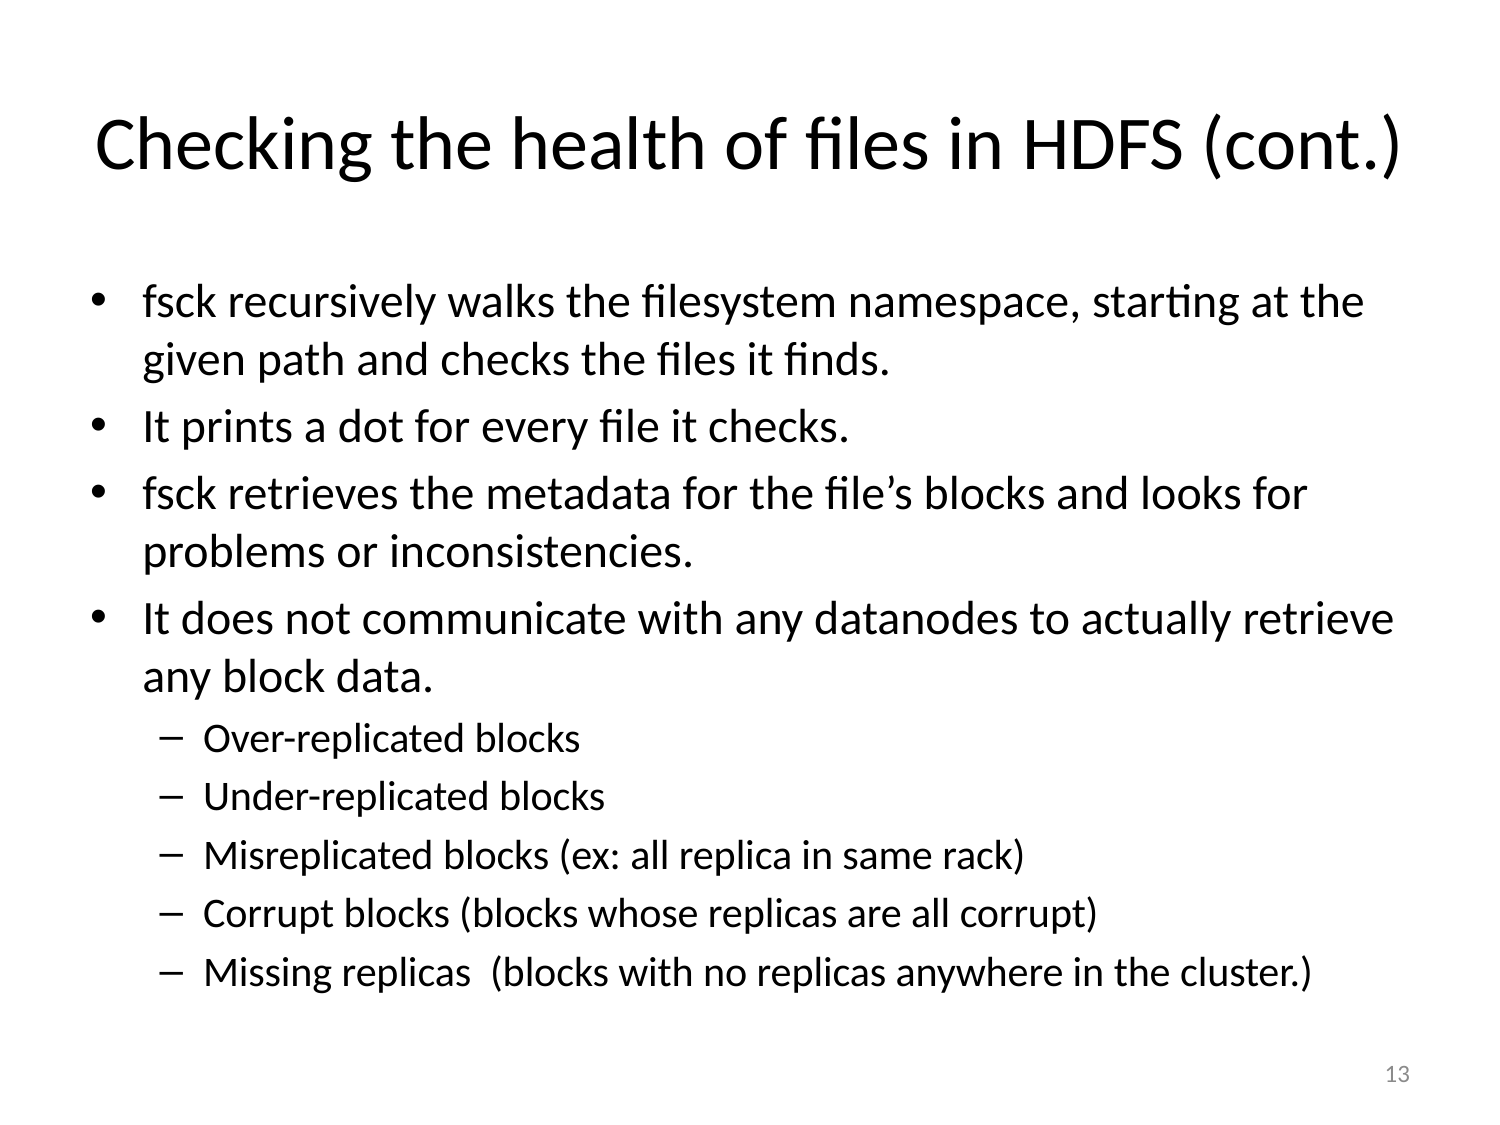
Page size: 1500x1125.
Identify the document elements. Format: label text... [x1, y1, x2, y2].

list fsck recursively walks the filesystem namespace, starting at the given path and checks the files it finds. It prints a dot for every file it checks. fsck retrieves the metadata for the file’s blocks and looks for problems or inconsistencies. It does not communicate with any datanodes to actually retrieve any block data. Over-replicated blocks Under-replicated blocks Misreplicated blocks (ex: all replica in same rack) Corrupt blocks (blocks whose replicas are all corrupt) Missing replicas (blocks with no replicas anywhere in the cluster.) [75, 262, 1425, 1005]
slide_number 13 [1074, 1042, 1425, 1103]
title Checking the health of files in HDFS (cont.) [75, 45, 1425, 233]
